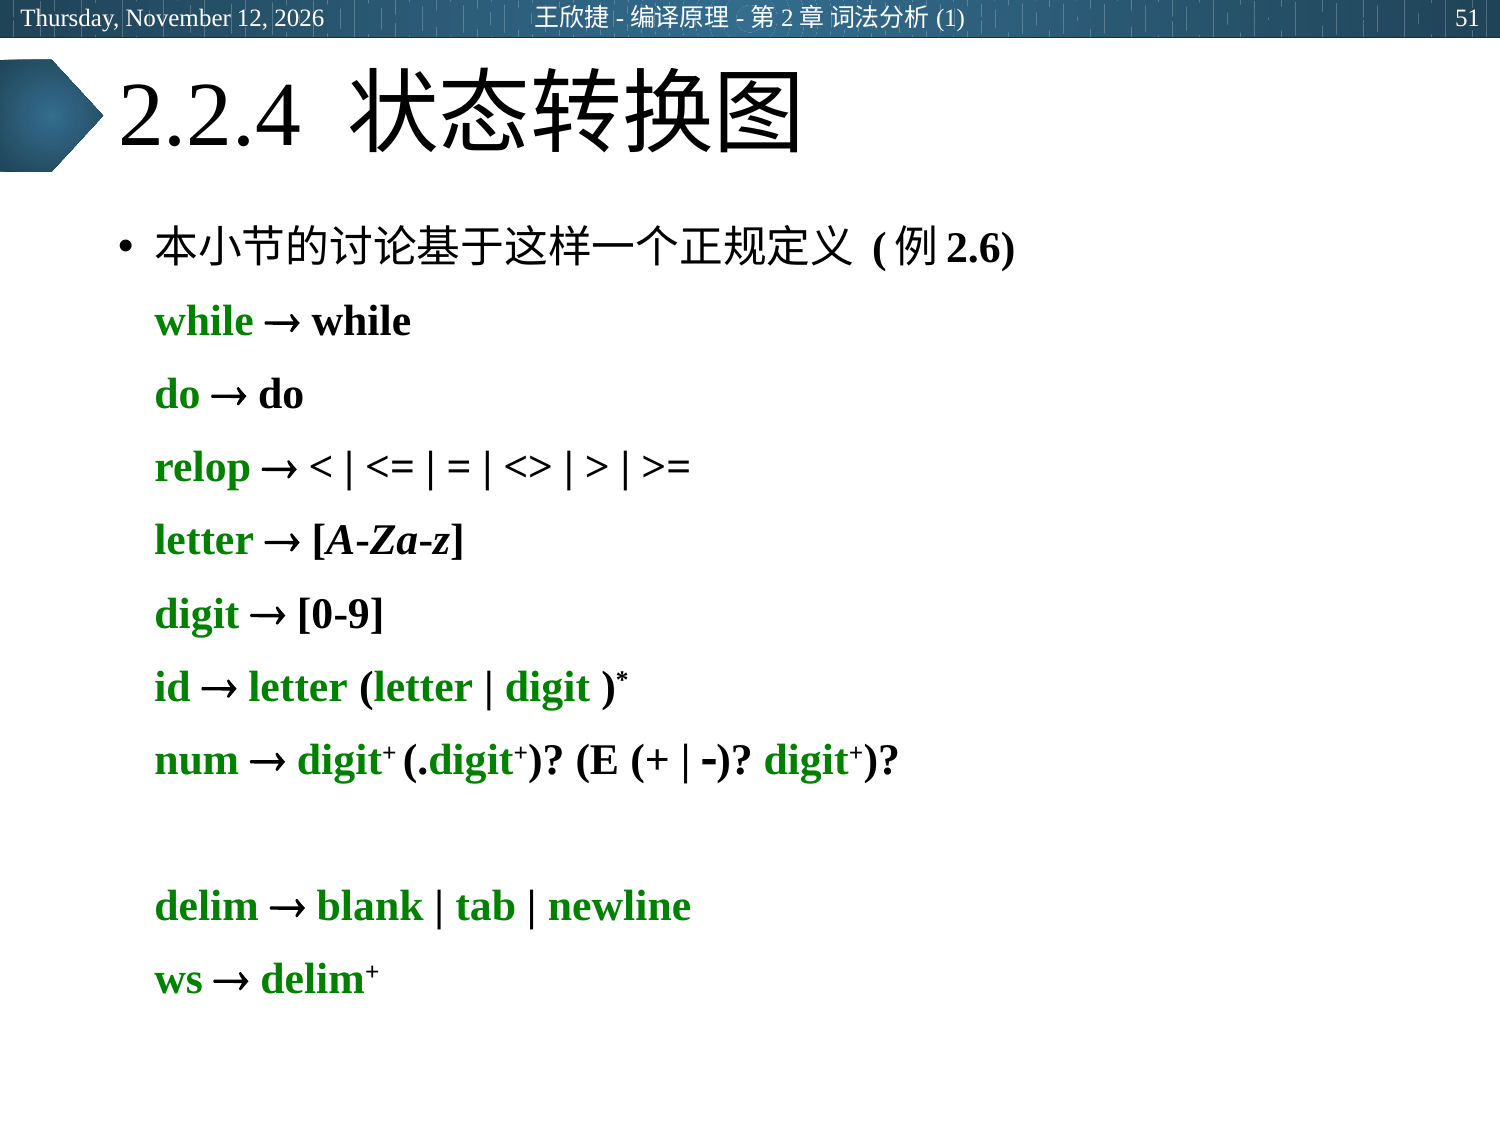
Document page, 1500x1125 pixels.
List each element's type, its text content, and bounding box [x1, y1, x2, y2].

slide_number 51 [1157, 1, 1495, 32]
footer 王欣捷-编译原理-第2章 词法分析(1) [496, 1, 1004, 32]
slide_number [5, 1, 344, 32]
list 本小节的讨论基于这样一个正规定义 (例2.6) while  while do  do relop  < | <= | = | <> | > | >= letter  [A-Za-z] digit  [0-9] id  letter (letter | digit )* num  digit+ (.digit+)? (E (+ | )? digit+)? delim  blank | tab | newline ws  delim+ [103, 206, 1397, 1014]
title 2.2.4 状态转换图 [103, 37, 1397, 194]
